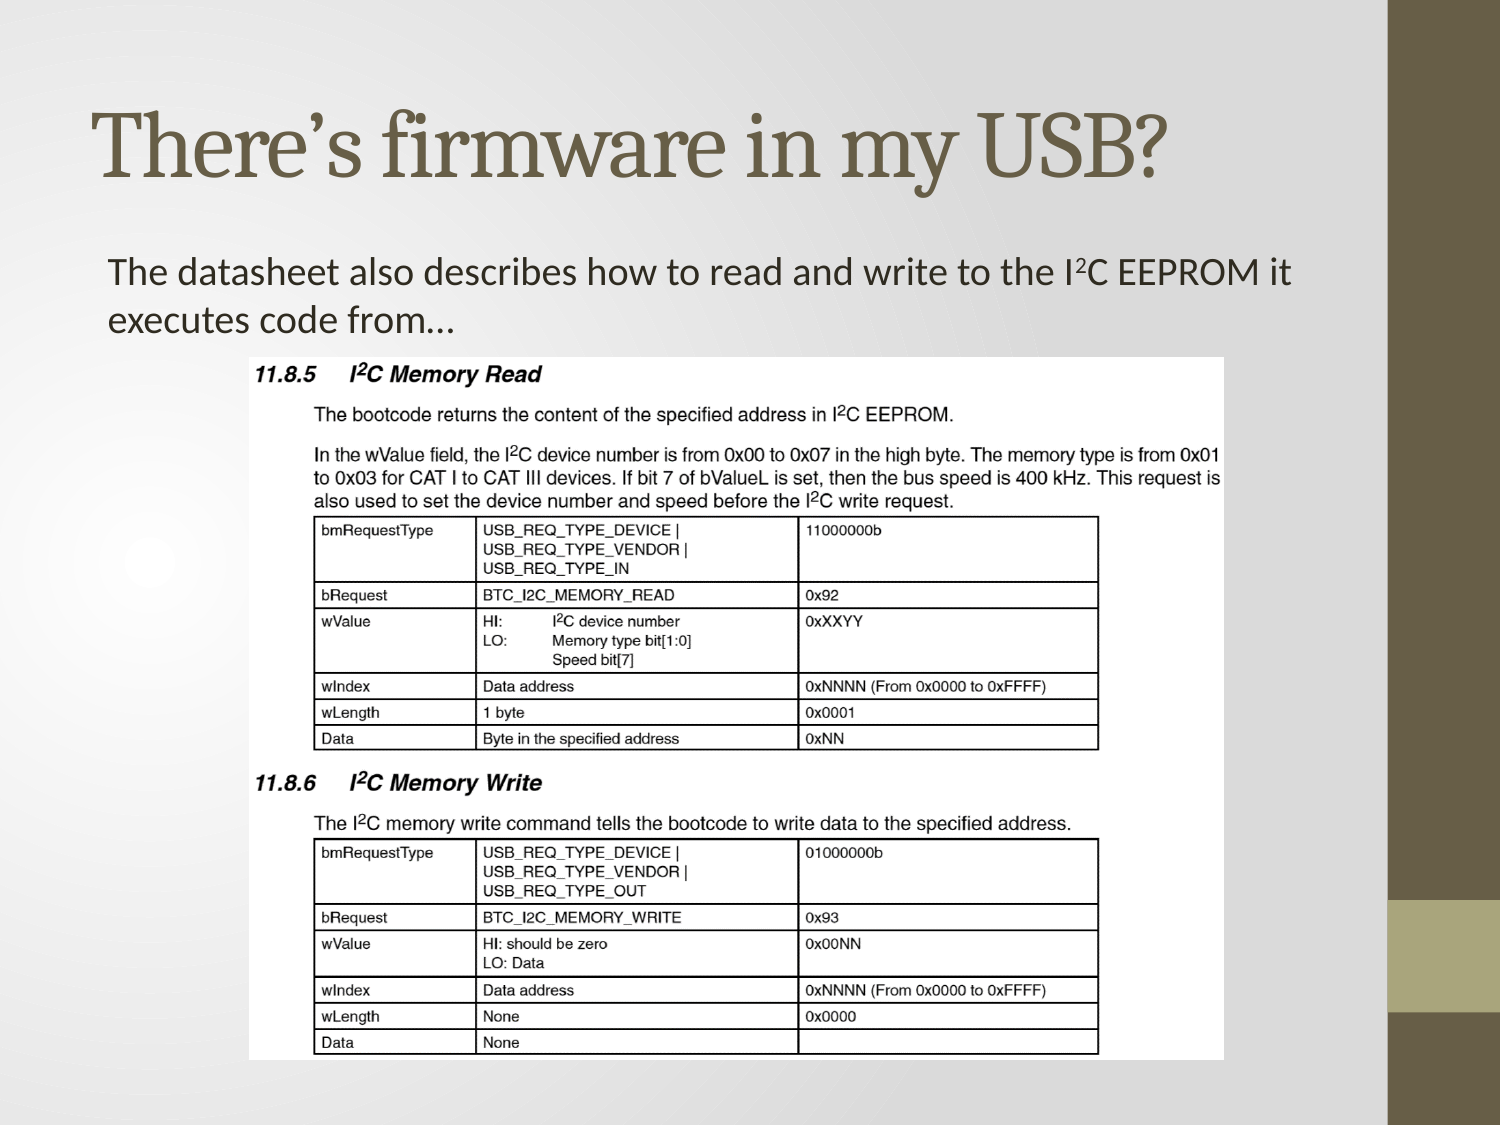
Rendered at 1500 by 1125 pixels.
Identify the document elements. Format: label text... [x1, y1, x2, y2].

list The datasheet also describes how to read and write to the I2C EEPROM it executes code from… [75, 237, 1313, 350]
picture [249, 357, 1224, 1061]
title There’s firmware in my USB? [75, 45, 1325, 233]
